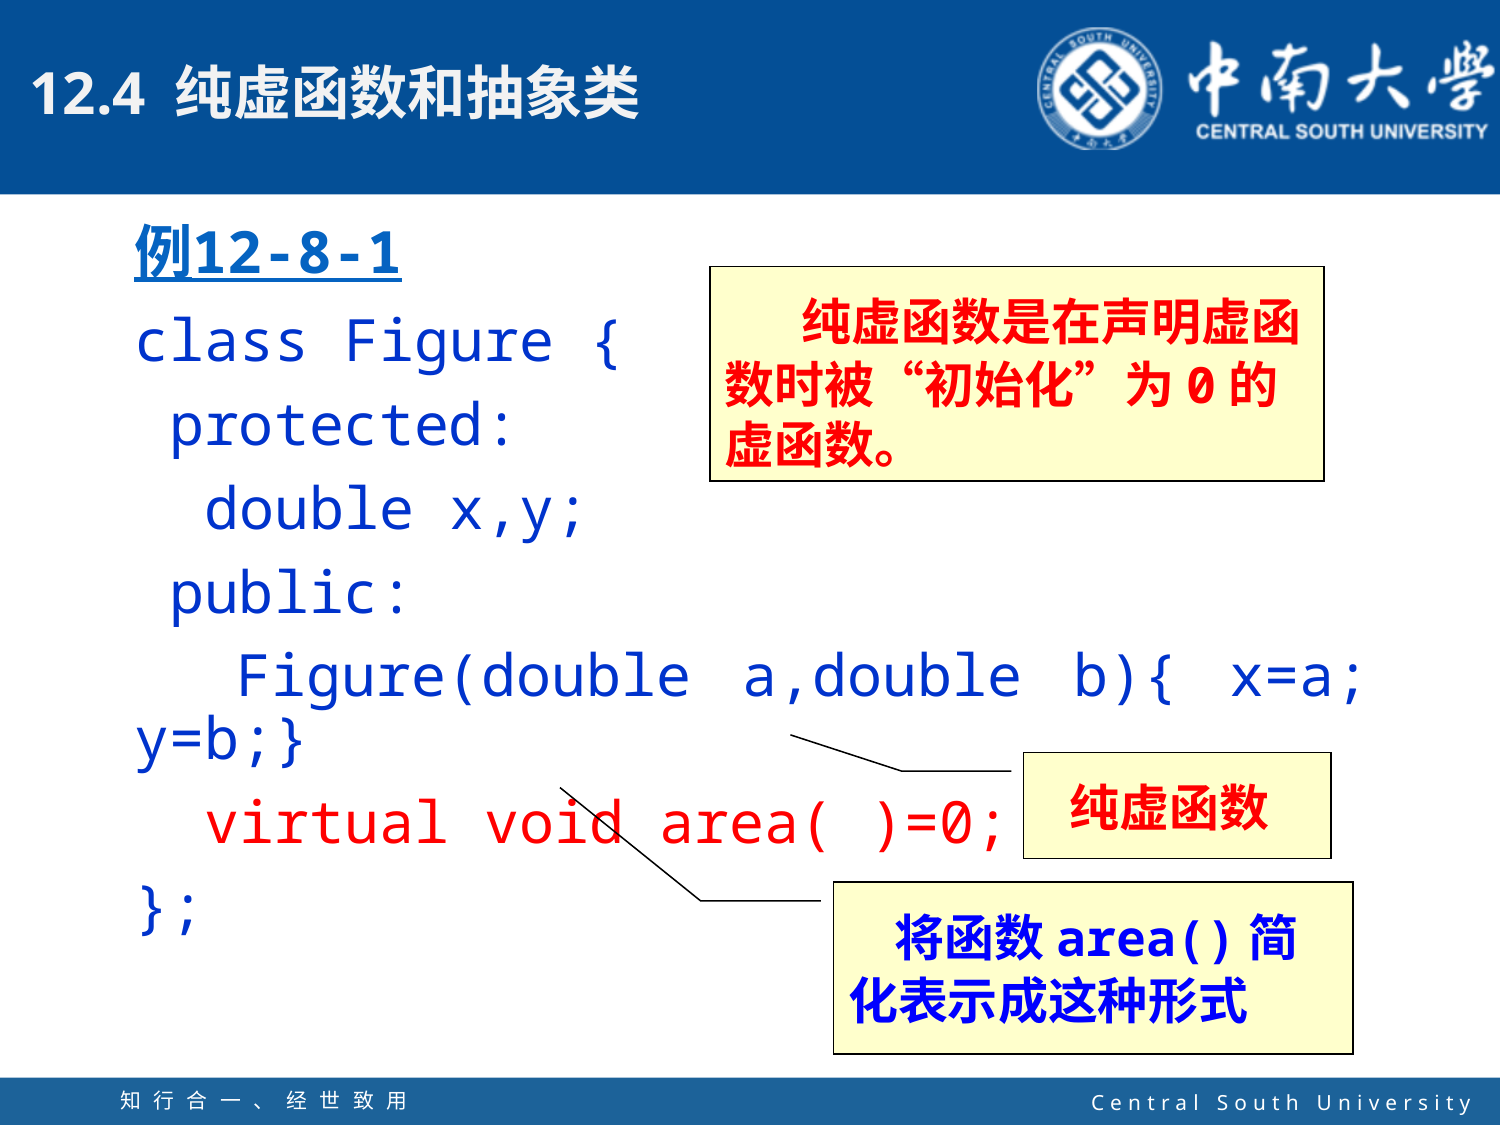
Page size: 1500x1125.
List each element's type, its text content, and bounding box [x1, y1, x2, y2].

text_box 纯虚函数 [1023, 752, 1331, 859]
text_box 将函数area()简化表示成这种形式 [833, 882, 1353, 1055]
picture [1030, 25, 1500, 155]
text_box [0, 1077, 1500, 1125]
text_box 例12-8-1 class Figure { protected: double x,y; public: Figure(double a,double b){ x=a; y=b;} virtual void area( )=0; }; [119, 207, 1385, 1055]
text_box 纯虚函数是在声明虚函数时被“初始化”为0的虚函数。 [709, 266, 1325, 482]
text_box 知行合一、经世致用 [105, 1080, 423, 1120]
text_box Central South University [1076, 1082, 1486, 1123]
